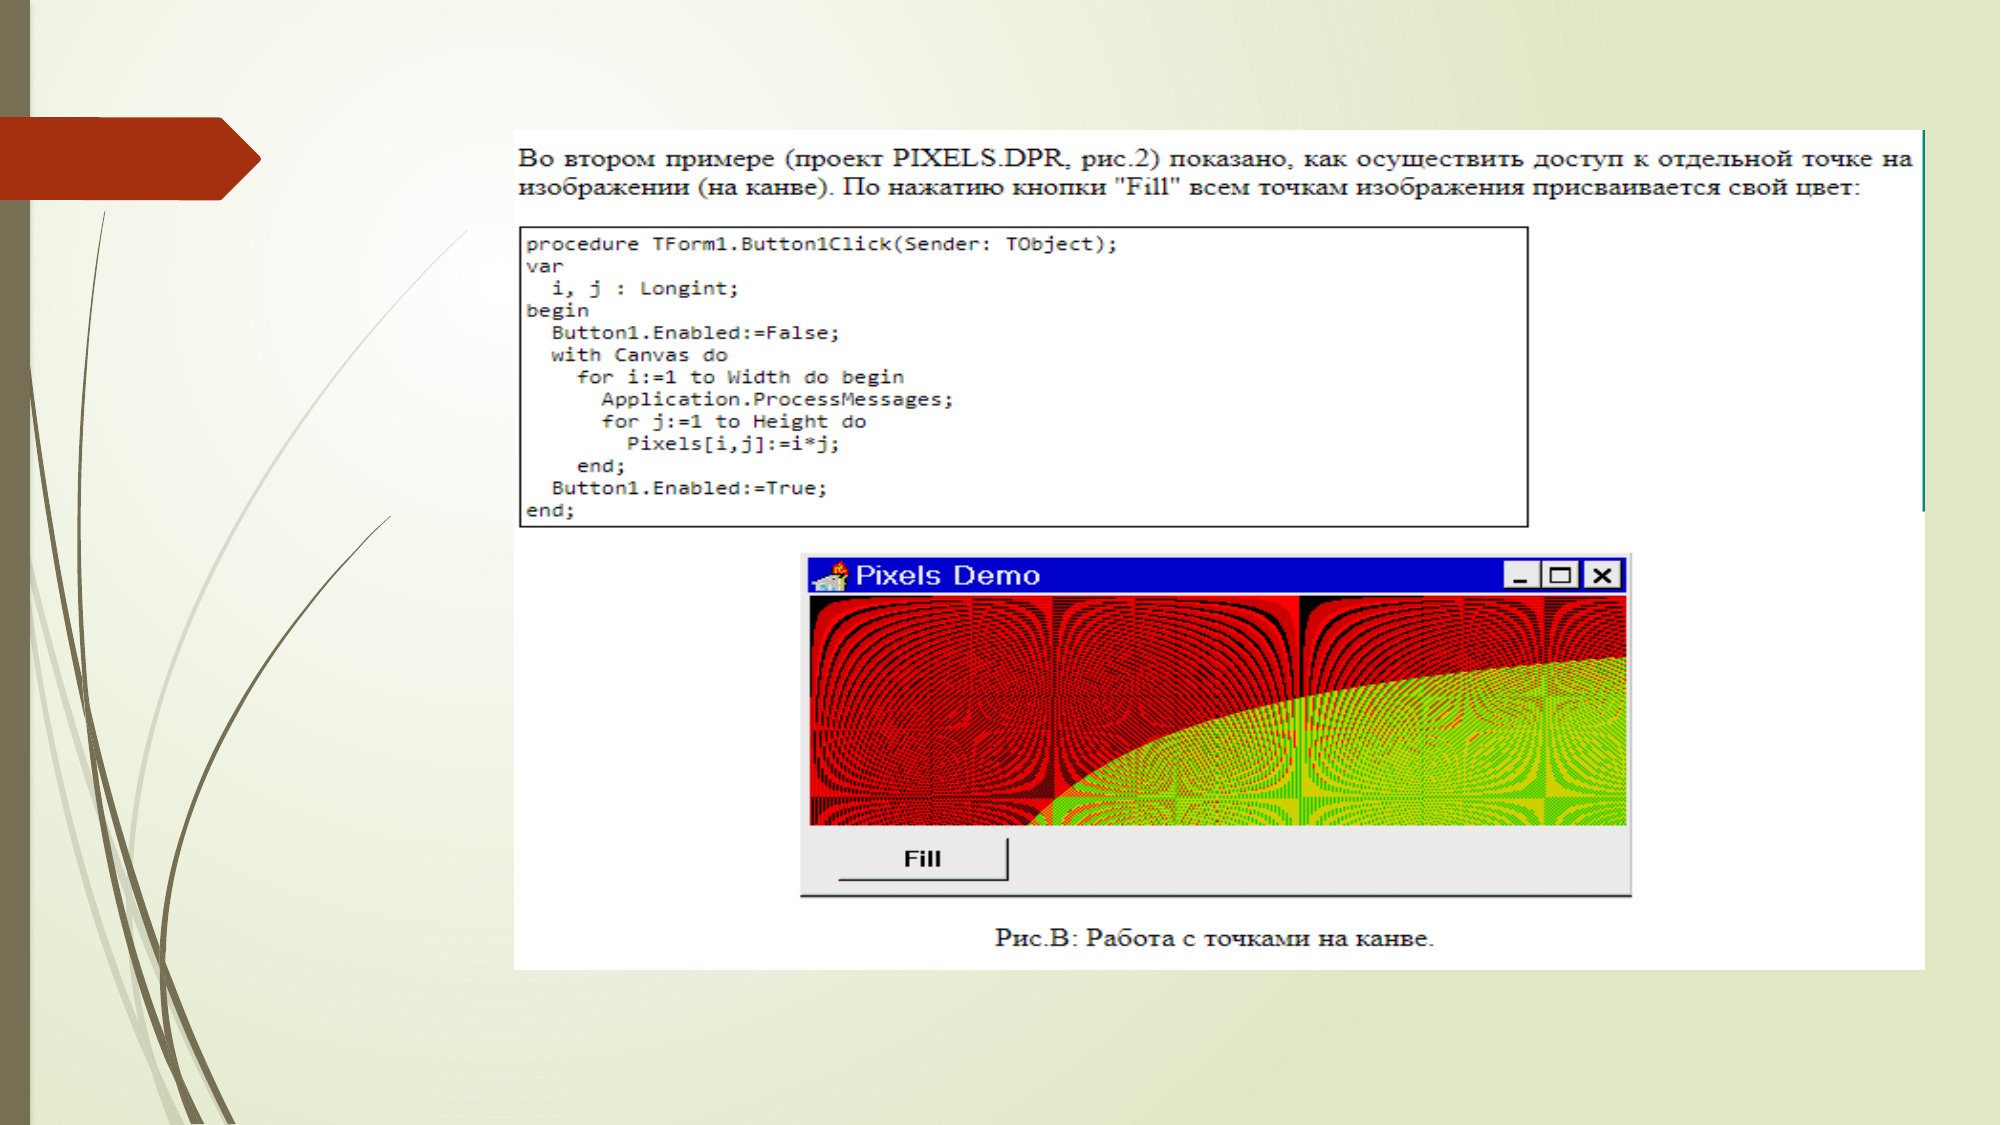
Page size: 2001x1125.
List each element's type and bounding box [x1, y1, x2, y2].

list [514, 130, 1925, 970]
